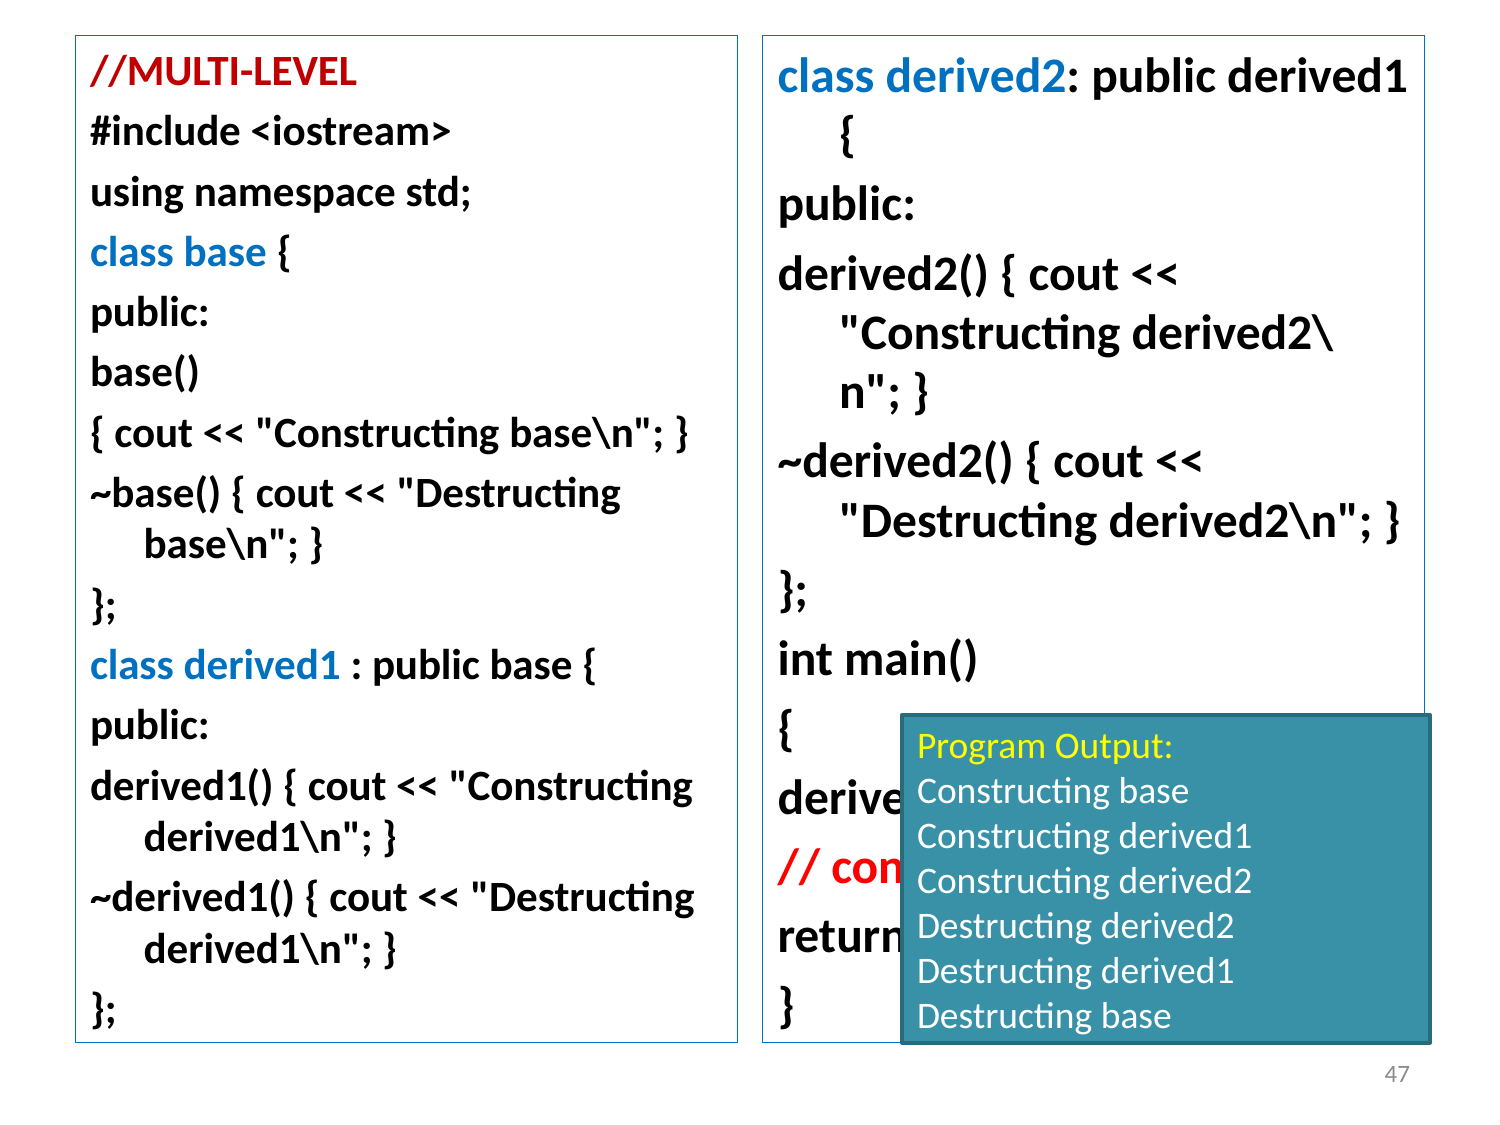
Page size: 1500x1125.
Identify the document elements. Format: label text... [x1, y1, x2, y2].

slide_number 47 [1074, 1045, 1425, 1103]
text_box Program Output: Constructing base Constructing derived1 Constructing derived2 Destructing derived2 Destructing derived1 Destructing base [900, 713, 1432, 1045]
list class derived2: public derived1 { public: derived2() { cout << "Constructing derived2\n"; } ~derived2() { cout << "Destructing derived2\n"; } }; int main() { derived2 ob; // construct and destruct ob return 0; } [762, 35, 1425, 1043]
list //MULTI-LEVEL #include <iostream> using namespace std; class base { public: base() { cout << "Constructing base\n"; } ~base() { cout << "Destructing base\n"; } }; class derived1 : public base { public: derived1() { cout << "Constructing derived1\n"; } ~derived1() { cout << "Destructing derived1\n"; } }; [75, 35, 738, 1043]
